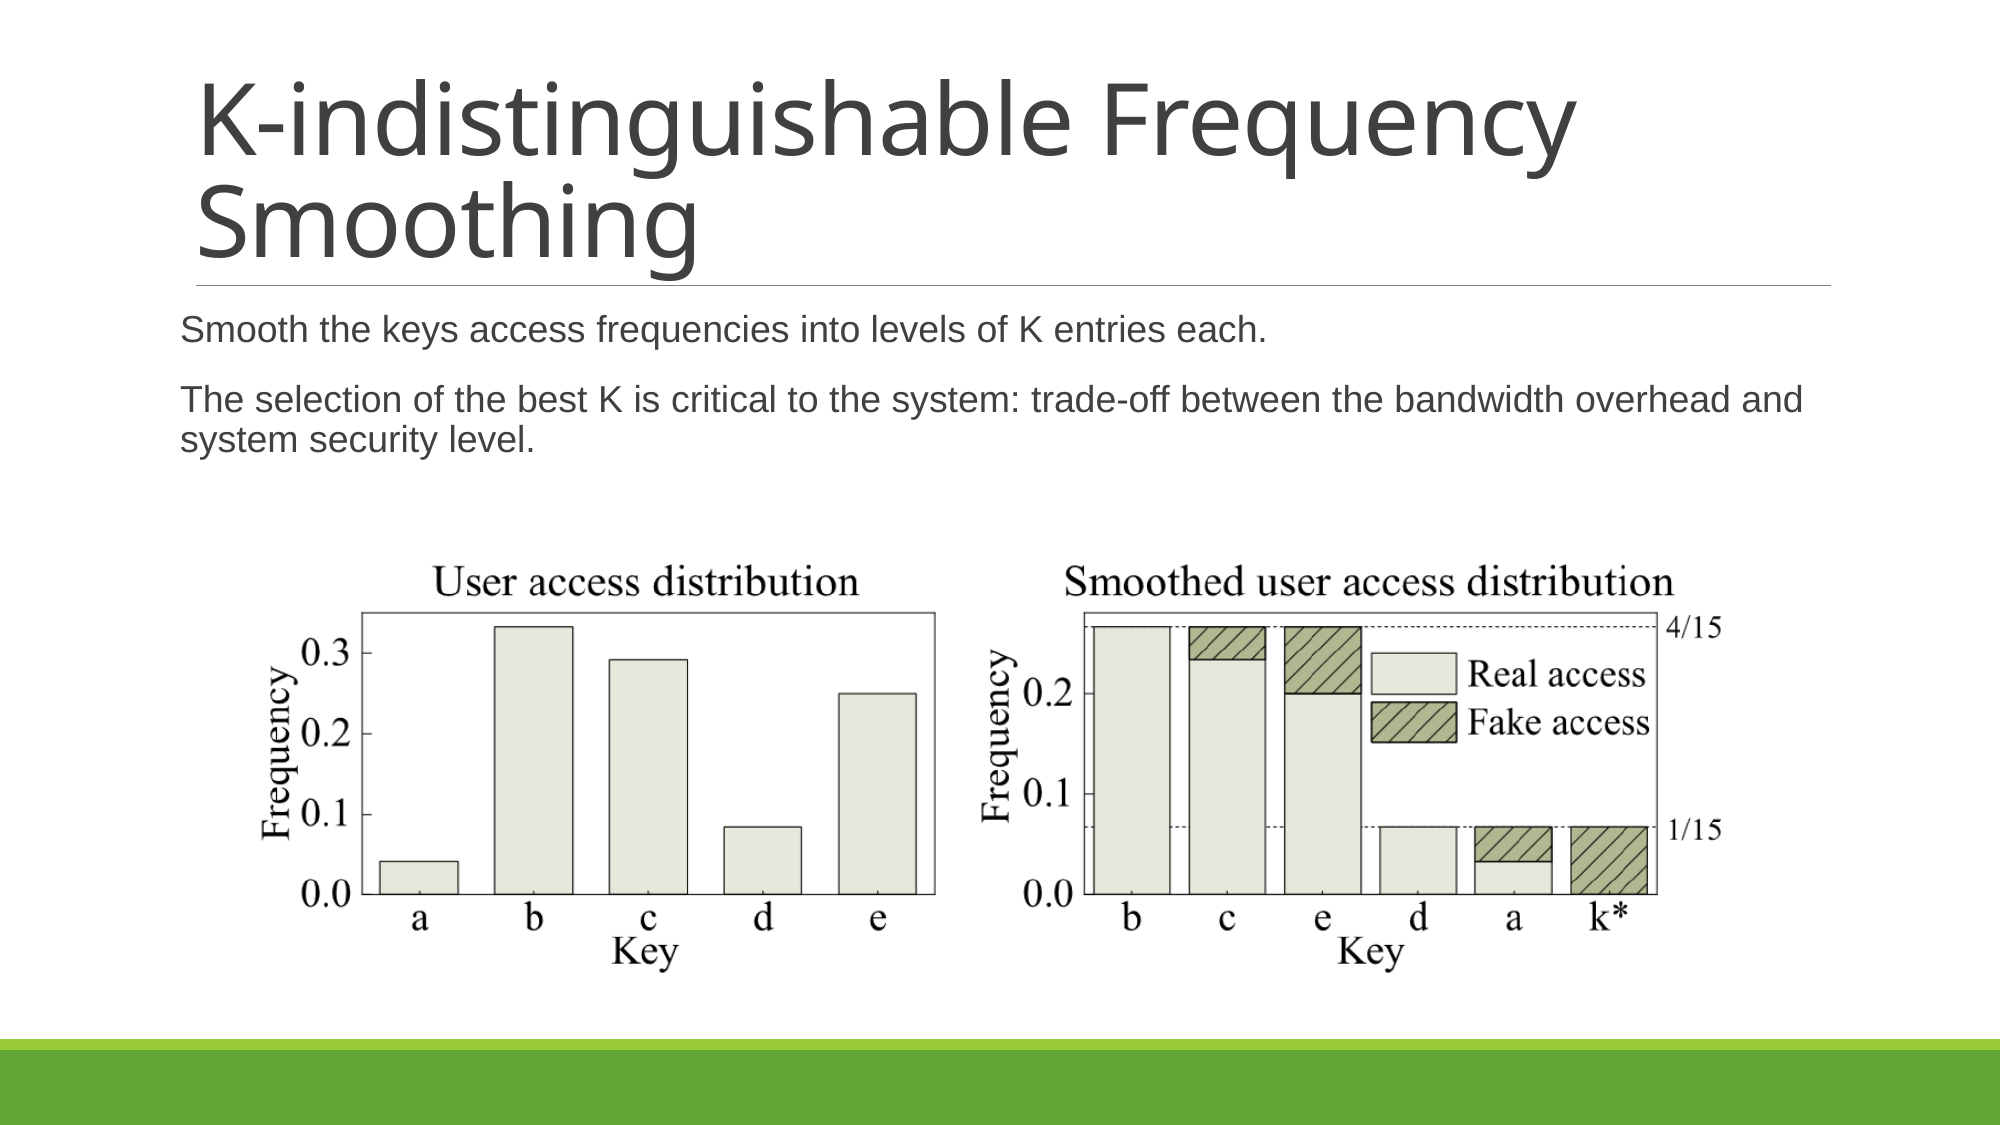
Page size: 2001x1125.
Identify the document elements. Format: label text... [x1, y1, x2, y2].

title K-indistinguishable Frequency Smoothing [180, 47, 1830, 285]
list Smooth the keys access frequencies into levels of K entries each. The selection of the best K is critical to the system: trade-off between the bandwidth overhead and system security level. [180, 302, 1830, 507]
picture [220, 536, 1780, 996]
